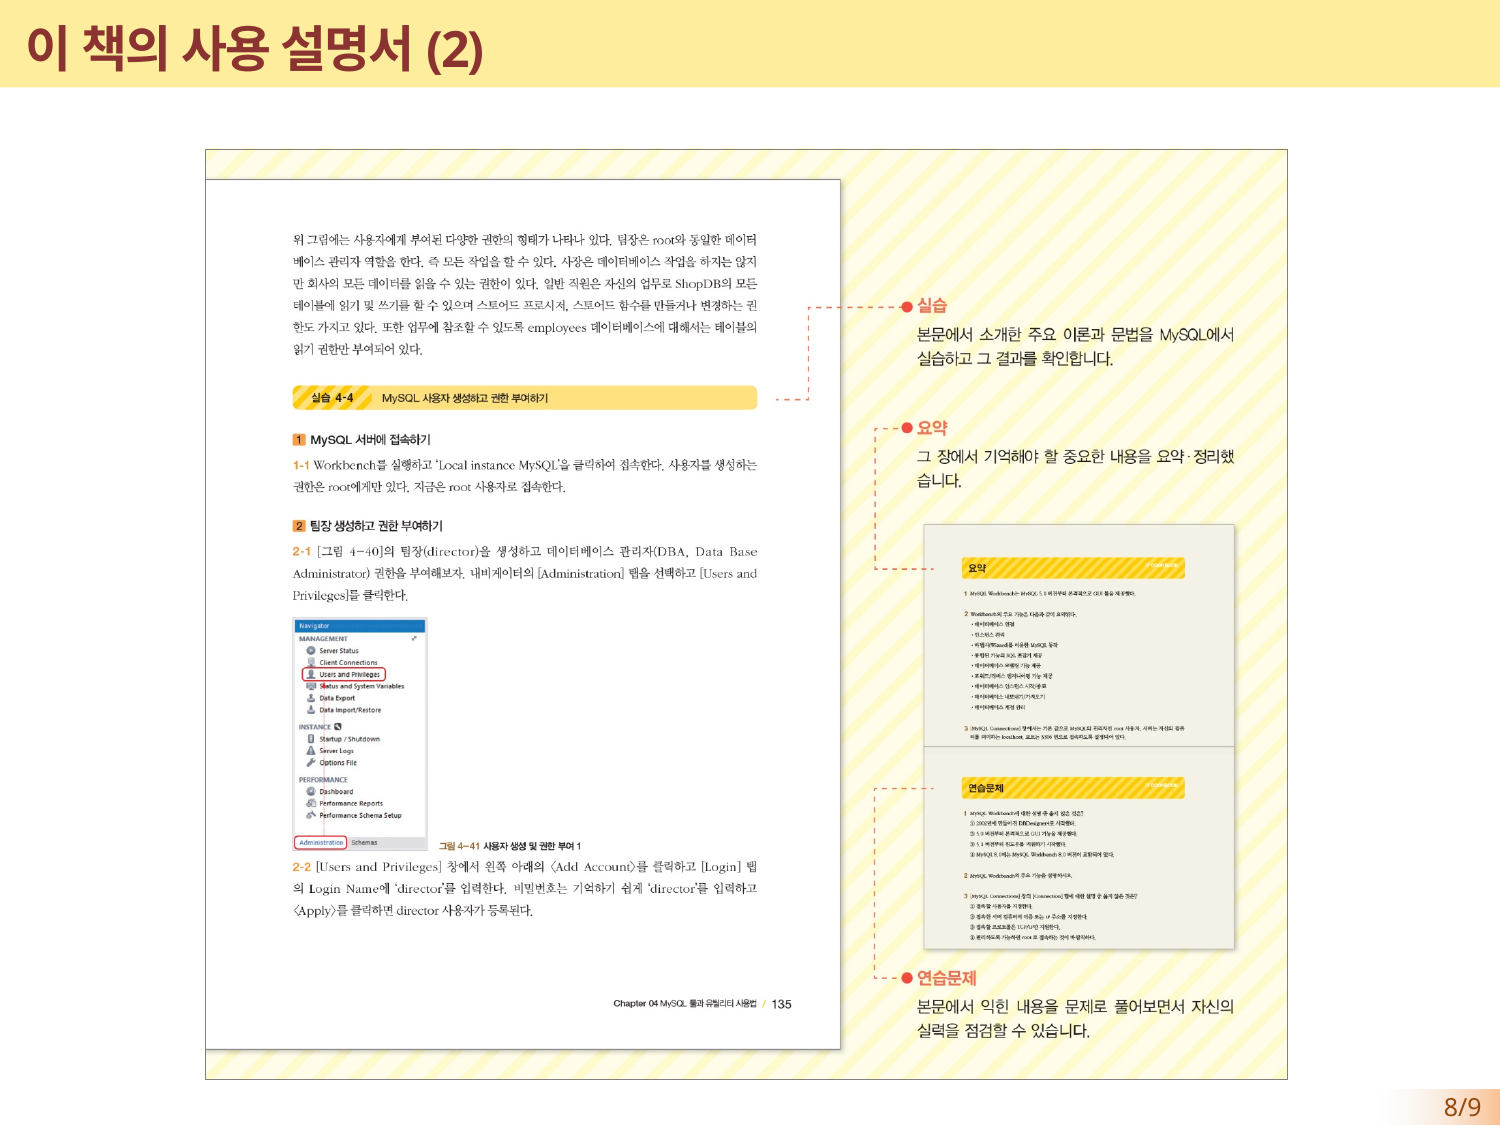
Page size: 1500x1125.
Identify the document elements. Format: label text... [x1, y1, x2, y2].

picture [205, 148, 1288, 1080]
title 이 책의 사용 설명서(2) [10, 8, 1288, 87]
